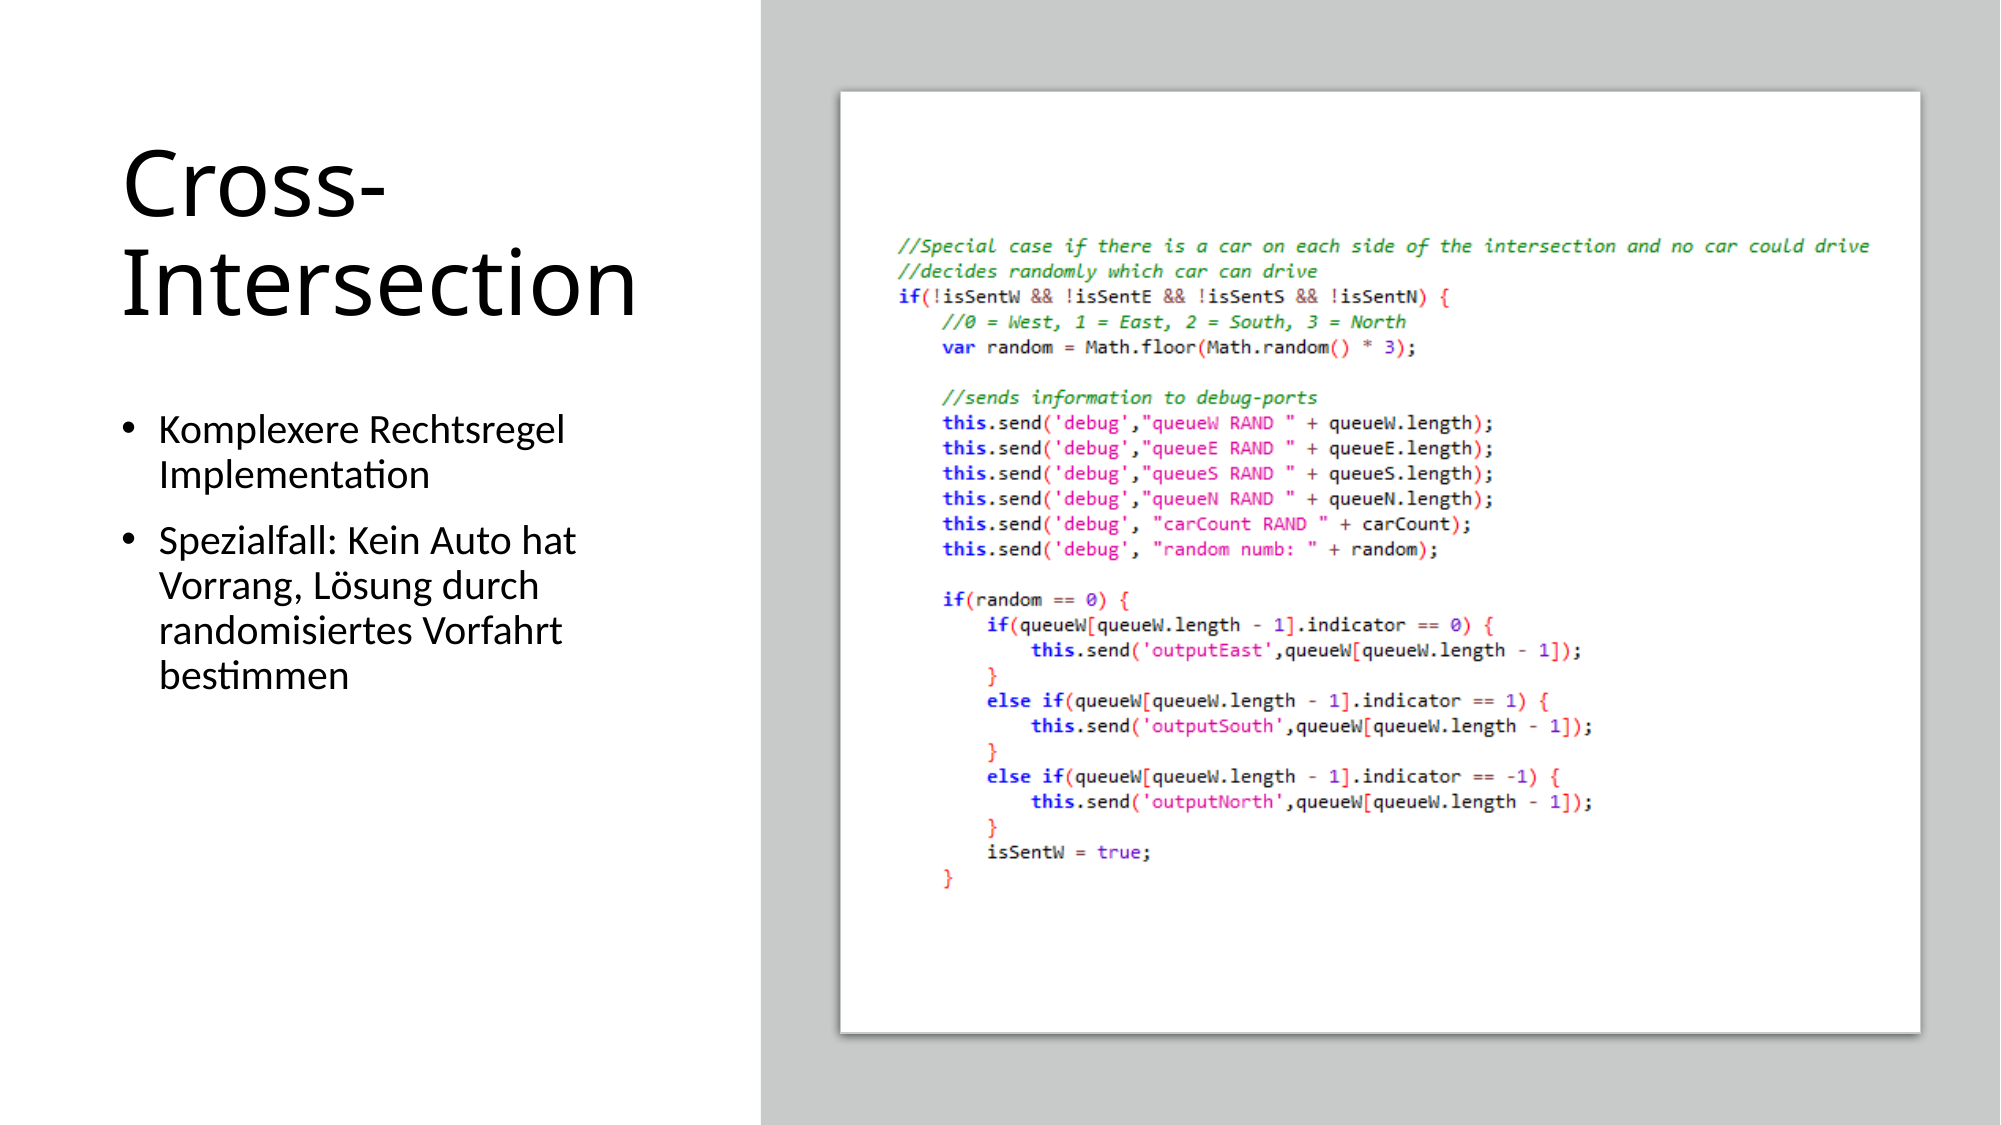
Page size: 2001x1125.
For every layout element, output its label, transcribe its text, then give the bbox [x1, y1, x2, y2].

picture [886, 229, 1875, 895]
list Komplexere Rechtsregel Implementation Spezialfall: Kein Auto hat Vorrang, Lösung durch randomisiertes Vorfahrt bestimmen [106, 399, 682, 1021]
title Cross-Intersection [106, 103, 682, 370]
text_box [760, 0, 2000, 1125]
text_box [839, 90, 1922, 1034]
